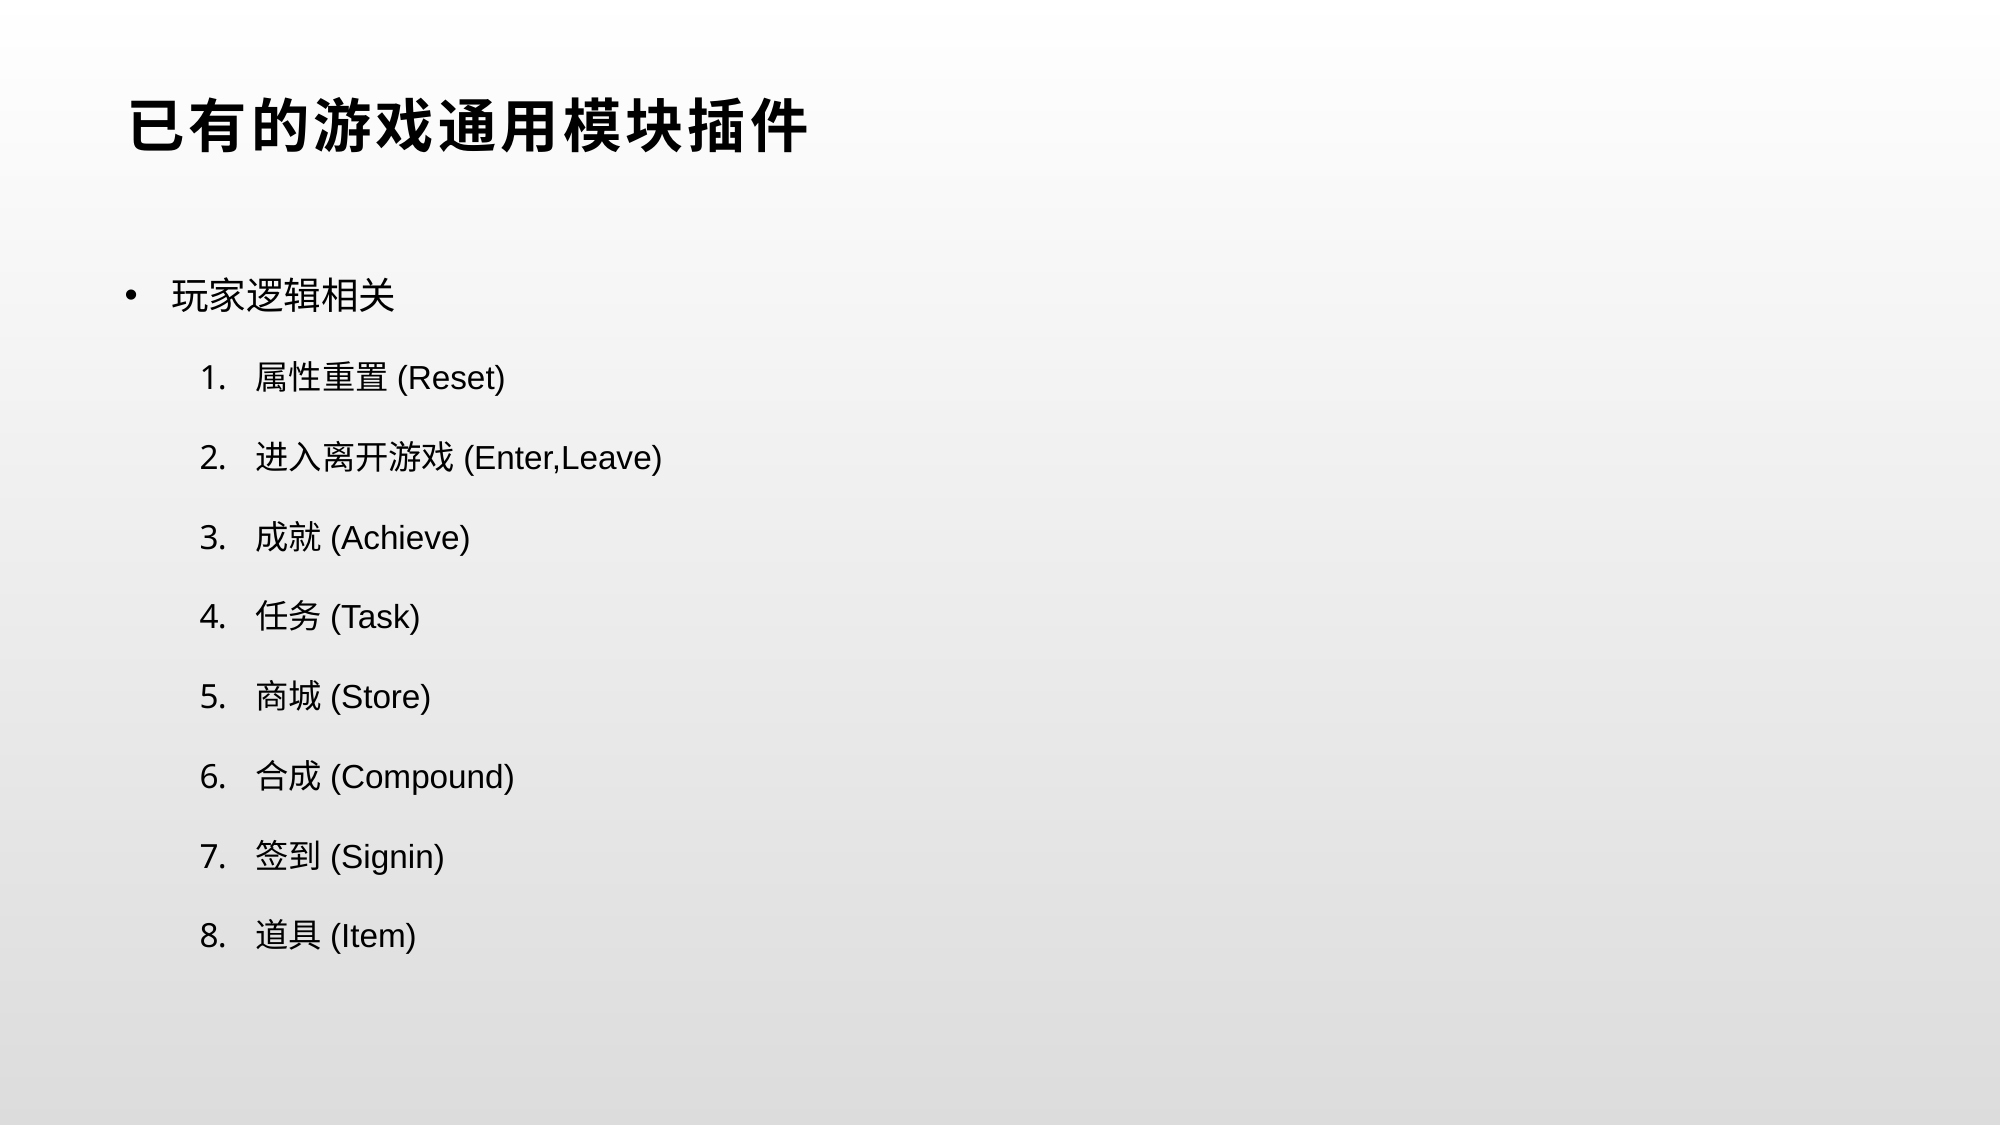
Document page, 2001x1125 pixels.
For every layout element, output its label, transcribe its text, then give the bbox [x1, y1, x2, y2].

text_box 玩家逻辑相关 属性重置(Reset) 进入离开游戏(Enter,Leave) 成就(Achieve) 任务(Task) 商城(Store) 合成(Compound) 签到(Signin) 道具(Item) [109, 219, 1763, 1100]
text_box 已有的游戏通用模块插件 [109, 70, 1891, 178]
